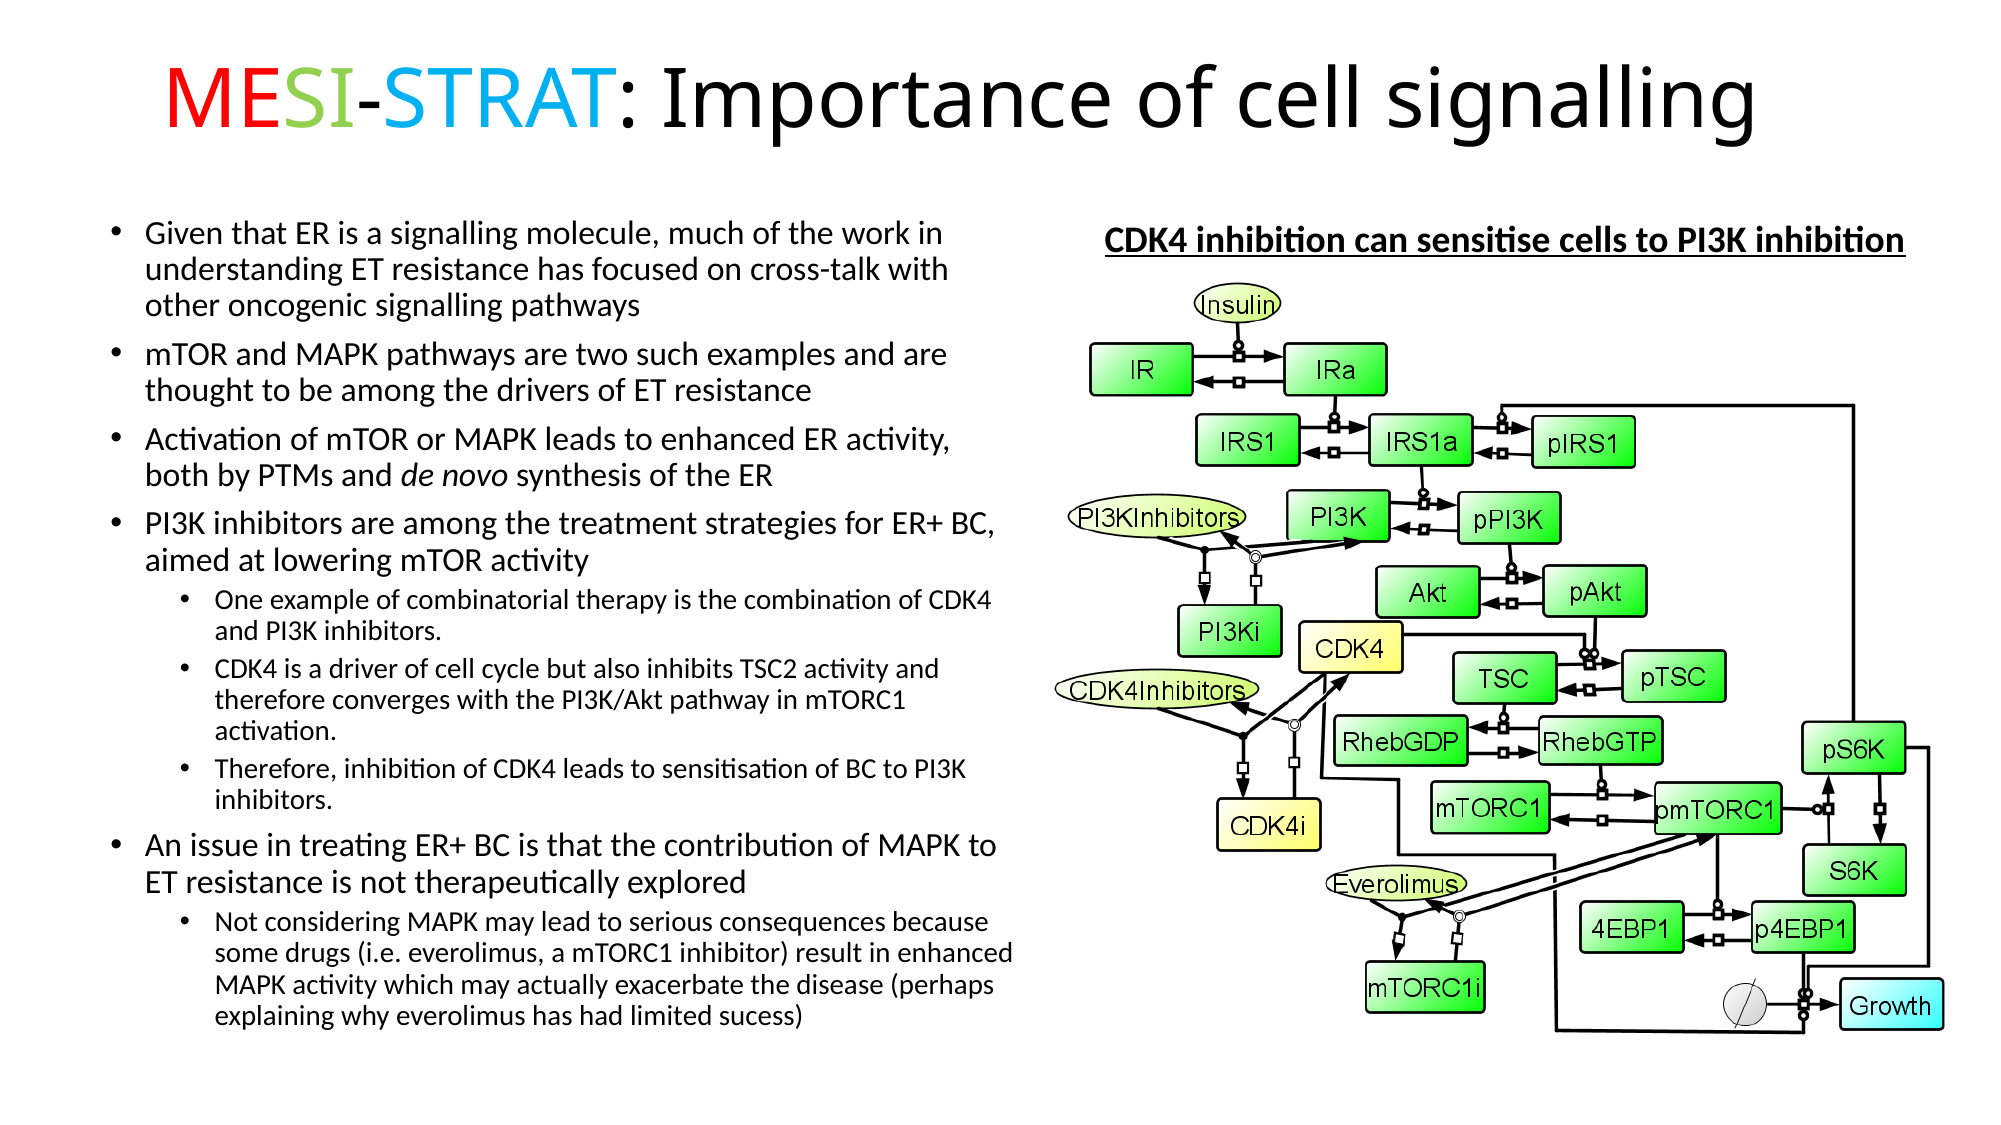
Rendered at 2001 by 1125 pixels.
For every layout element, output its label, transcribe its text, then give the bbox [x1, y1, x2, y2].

picture [1037, 282, 1945, 1044]
text_box CDK4 inhibition can sensitise cells to PI3K inhibition [1087, 207, 1923, 268]
list Given that ER is a signalling molecule, much of the work in understanding ET resistance has focused on cross-talk with other oncogenic signalling pathways mTOR and MAPK pathways are two such examples and are thought to be among the drivers of ET resistance Activation of mTOR or MAPK leads to enhanced ER activity, both by PTMs and de novo synthesis of the ER PI3K inhibitors are among the treatment strategies for ER+ BC, aimed at lowering mTOR activity One example of combinatorial therapy is the combination of CDK4 and PI3K inhibitors. CDK4 is a driver of cell cycle but also inhibits TSC2 activity and therefore converges with the PI3K/Akt pathway in mTORC1 activation. Therefore, inhibition of CDK4 leads to sensitisation of BC to PI3K inhibitors. An issue in treating ER+ BC is that the contribution of MAPK to ET resistance is not therapeutically explored Not considering MAPK may lead to serious consequences because some drugs (i.e. everolimus, a mTORC1 inhibitor) result in enhanced MAPK activity which may actually exacerbate the disease (perhaps explaining why everolimus has had limited sucess) [95, 207, 1038, 1077]
title MESI-STRAT: Importance of cell signalling [147, 38, 1873, 164]
